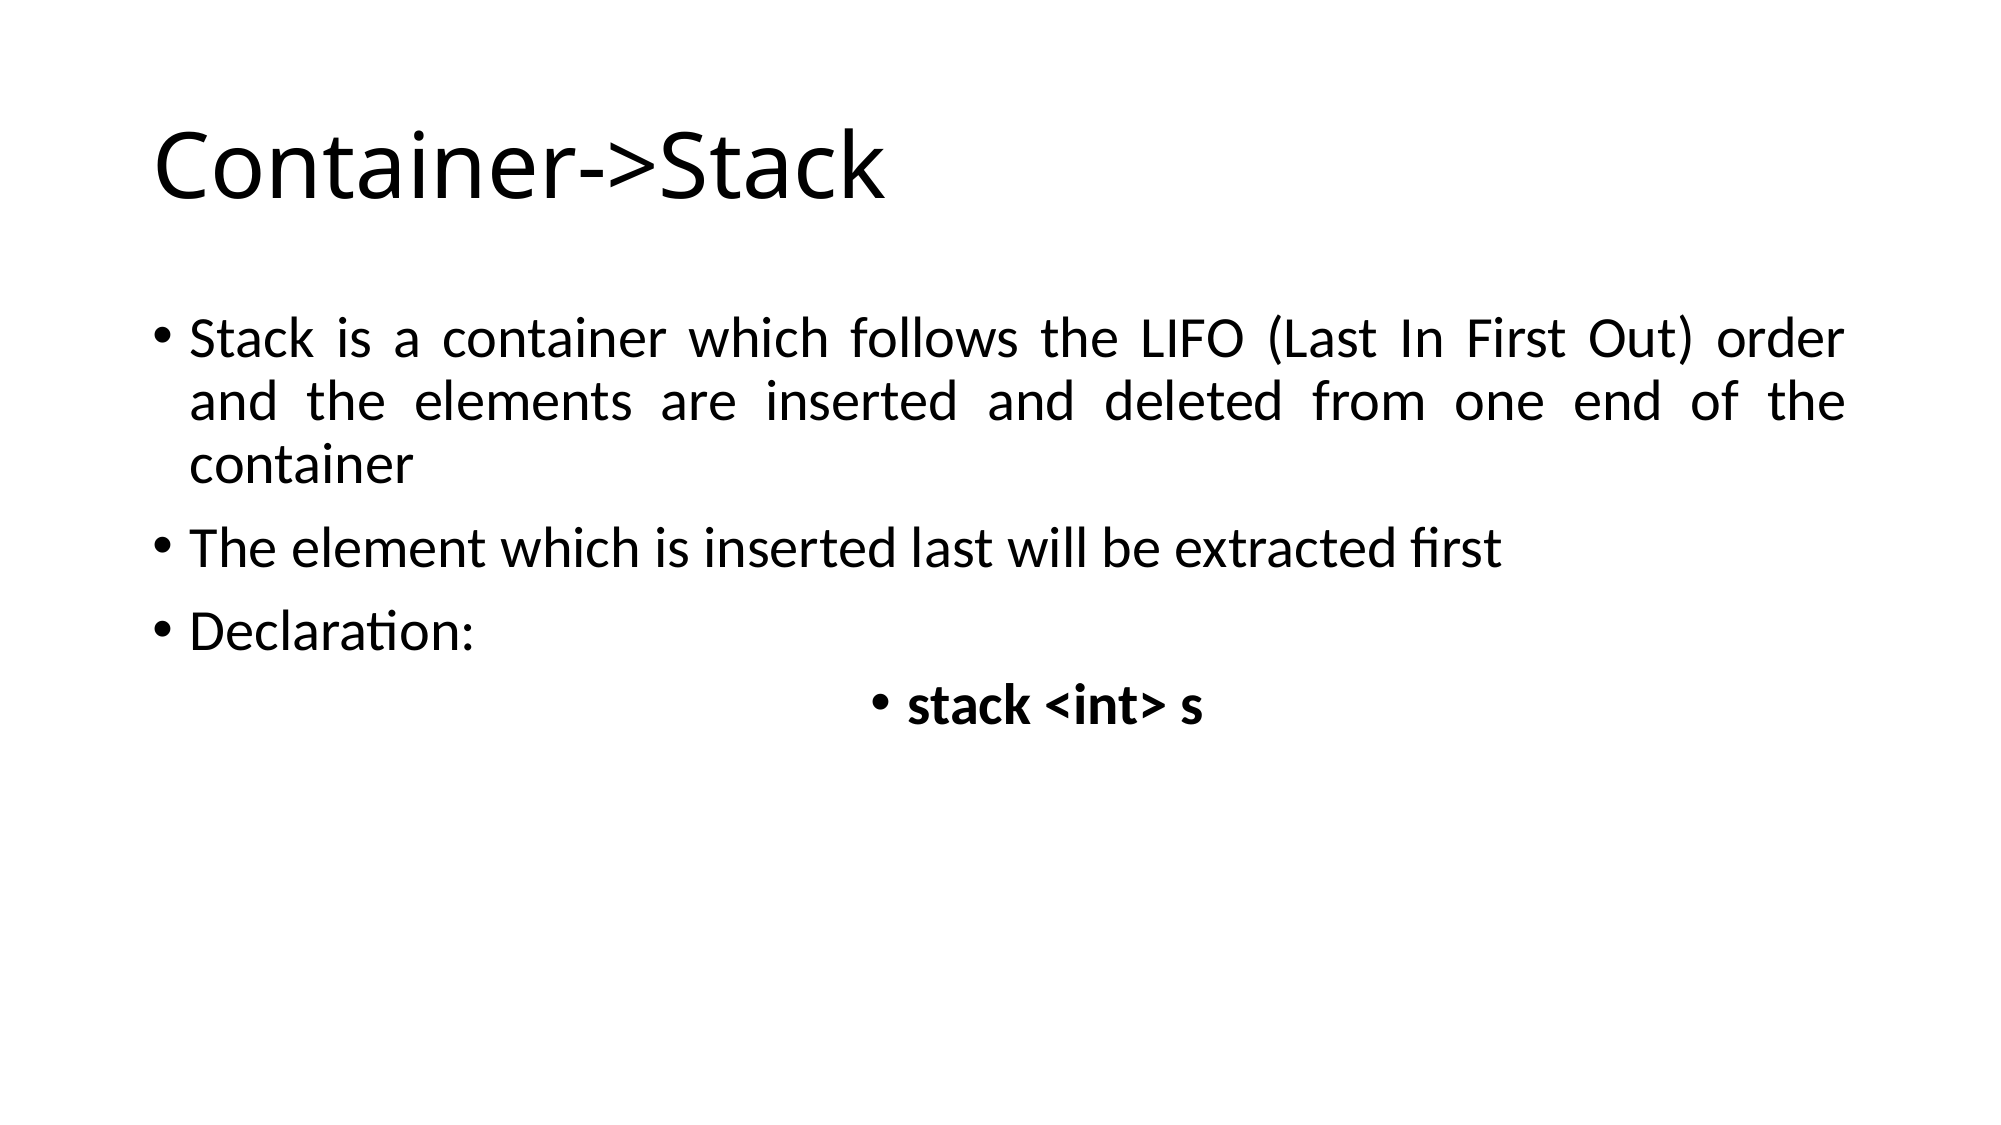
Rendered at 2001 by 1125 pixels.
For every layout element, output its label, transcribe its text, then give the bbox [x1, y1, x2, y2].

list Stack is a container which follows the LIFO (Last In First Out) order and the elements are inserted and deleted from one end of the container The element which is inserted last will be extracted first Declaration: stack <int> s [137, 299, 1863, 1014]
title Container->Stack [137, 59, 1863, 278]
